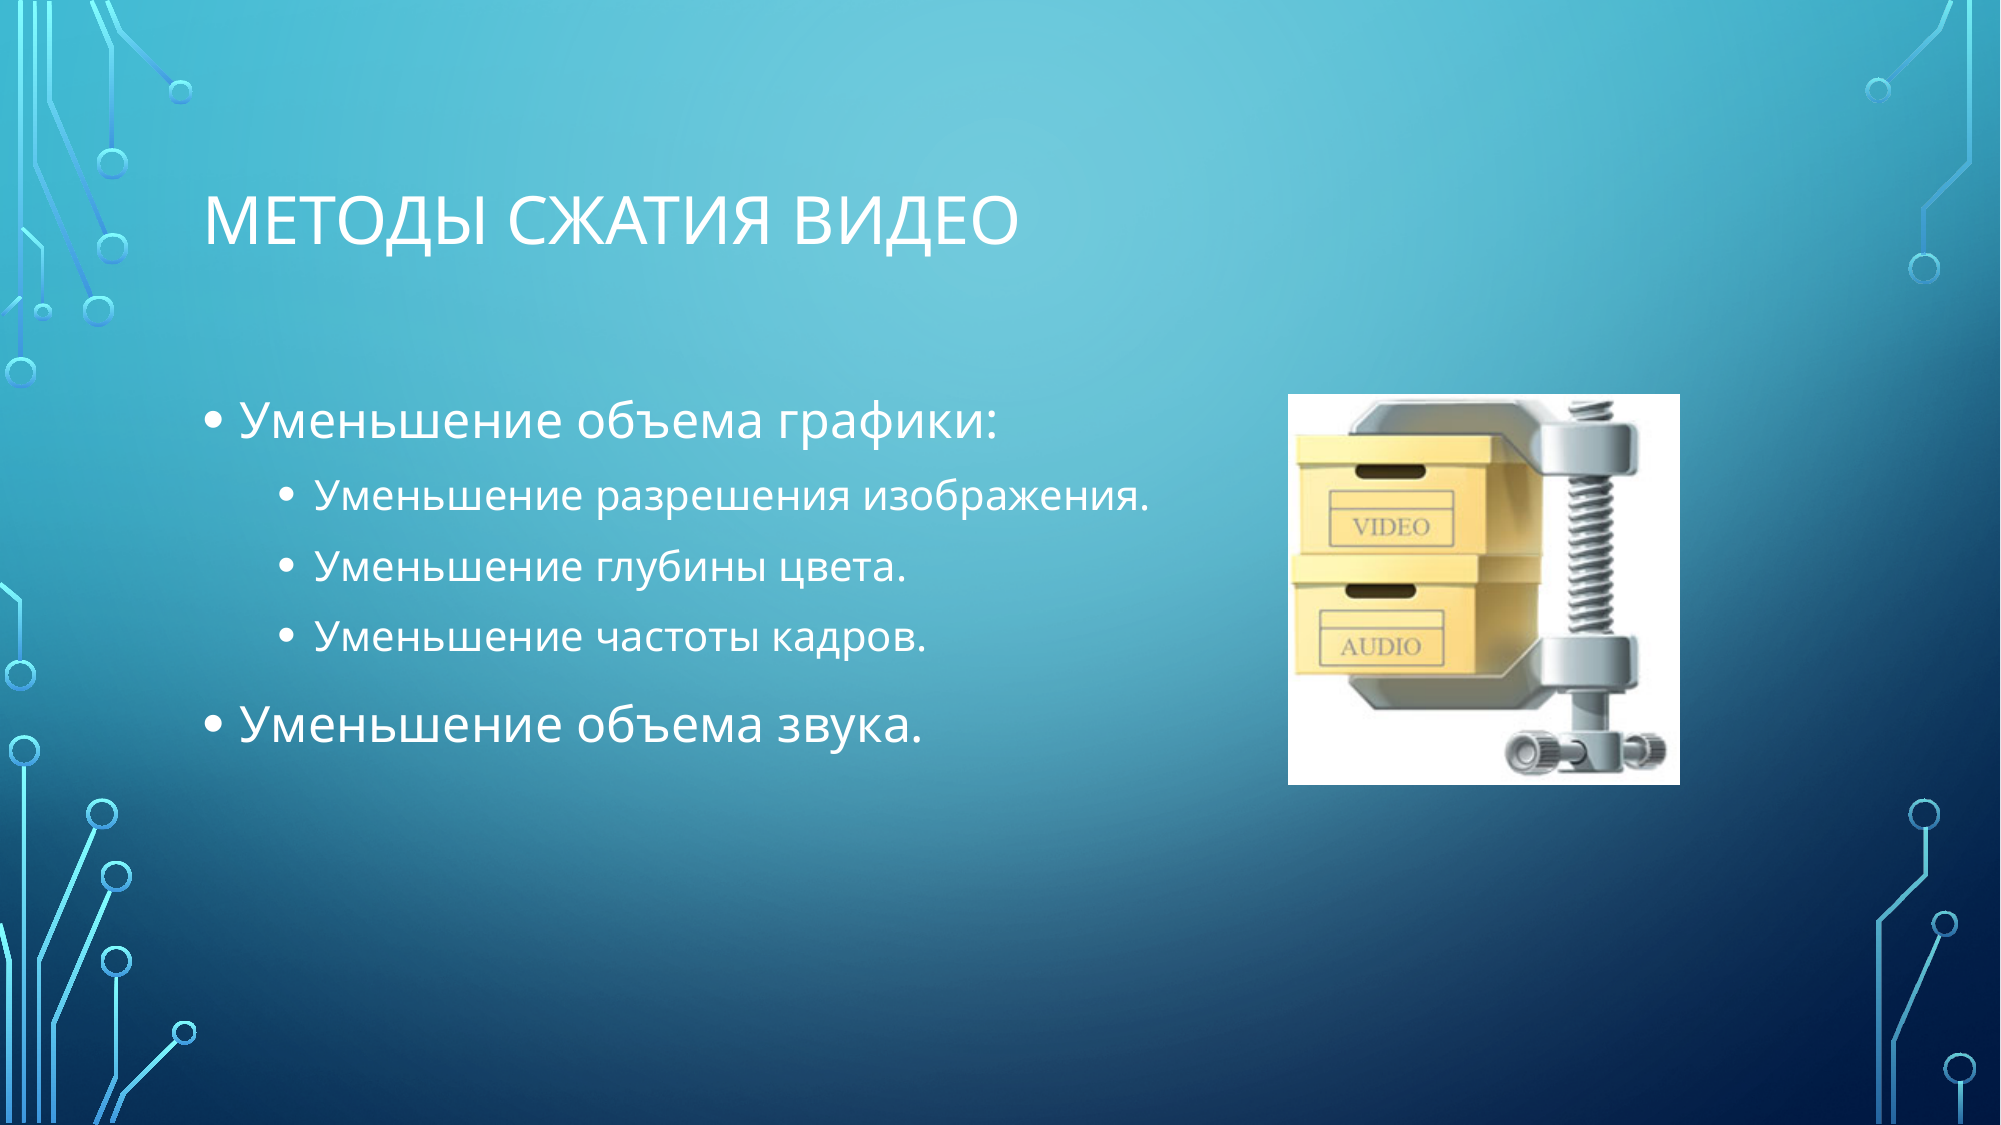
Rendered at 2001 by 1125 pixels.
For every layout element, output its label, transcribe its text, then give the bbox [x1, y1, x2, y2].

title Методы сжатия видео [187, 101, 1813, 344]
list Уменьшение объема графики: Уменьшение разрешения изображения. Уменьшение глубины цвета. Уменьшение частоты кадров. Уменьшение объема звука. [187, 369, 1813, 950]
picture [1288, 394, 1680, 786]
